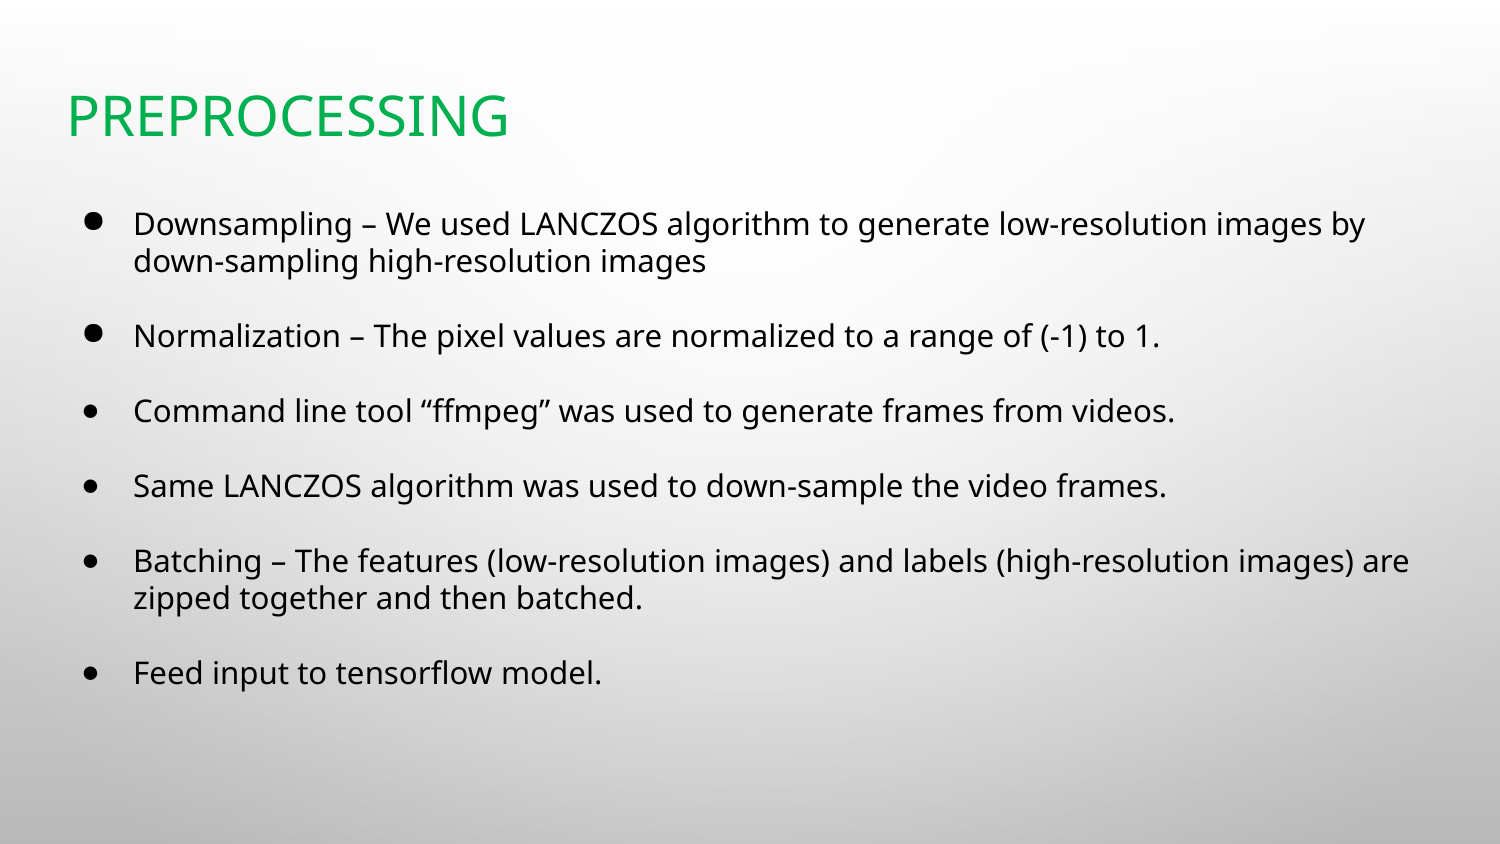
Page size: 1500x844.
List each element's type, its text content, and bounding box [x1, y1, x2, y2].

title Preprocessing [51, 72, 1449, 167]
text_box Downsampling – We used LANCZOS algorithm to generate low-resolution images by down-sampling high-resolution images Normalization – The pixel values are normalized to a range of (-1) to 1. Command line tool “ffmpeg” was used to generate frames from videos. Same LANCZOS algorithm was used to down-sample the video frames. Batching – The features (low-resolution images) and labels (high-resolution images) are zipped together and then batched. Feed input to tensorflow model. [43, 188, 1457, 690]
picture [0, 0, 1500, 844]
